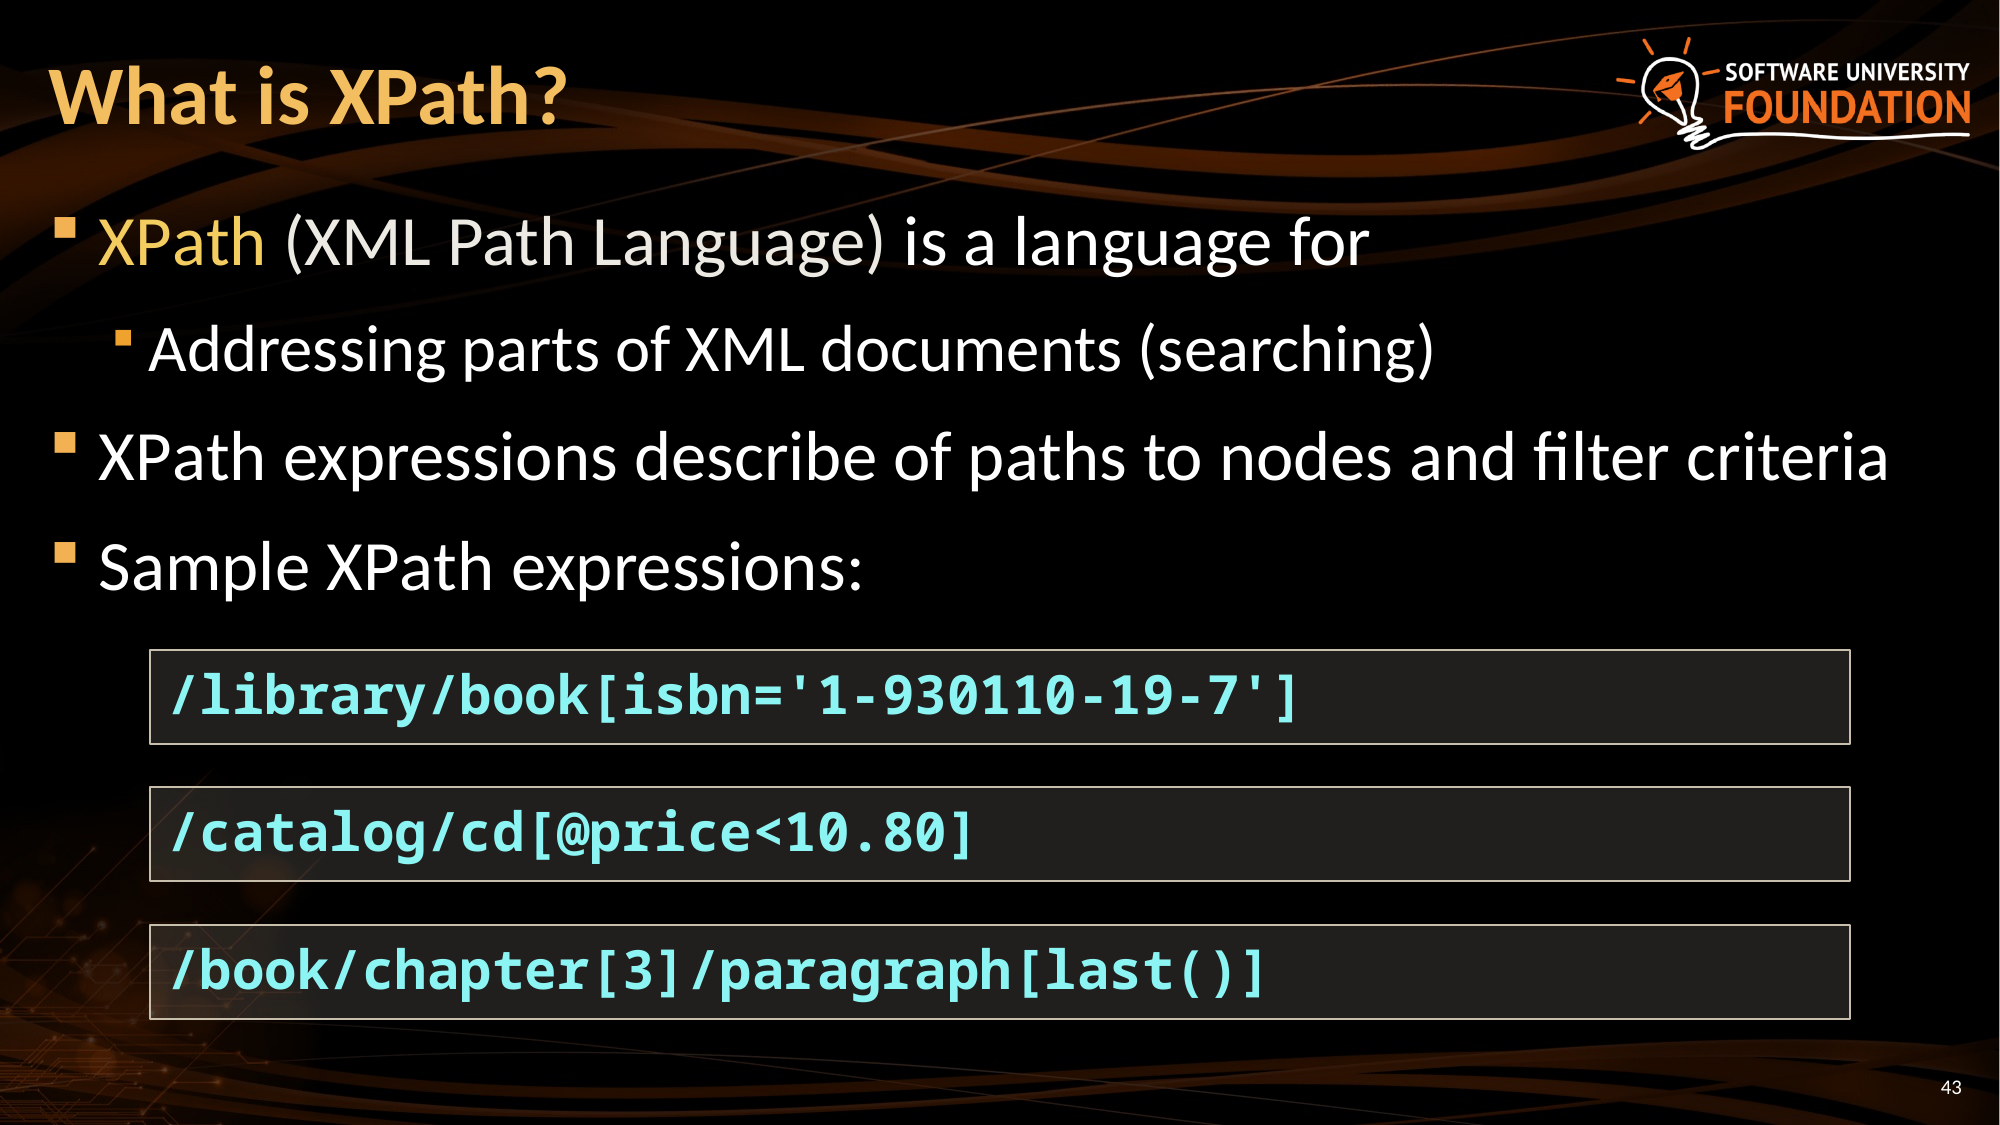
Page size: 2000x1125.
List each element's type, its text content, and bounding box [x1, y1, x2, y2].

text_box /library/book[isbn='1-930110-19-7'] [149, 649, 1850, 744]
list XPath (XML Path Language) is a language for Addressing parts of XML documents (searching) XPath expressions describe of paths to nodes and filter criteria Sample XPath expressions: [31, 188, 1968, 1103]
text_box /catalog/cd[@price<10.80] [149, 787, 1850, 882]
picture [0, 0, 2000, 1125]
text_box /book/chapter[3]/paragraph[last()] [149, 924, 1850, 1019]
title What is XPath? [30, 6, 1602, 189]
